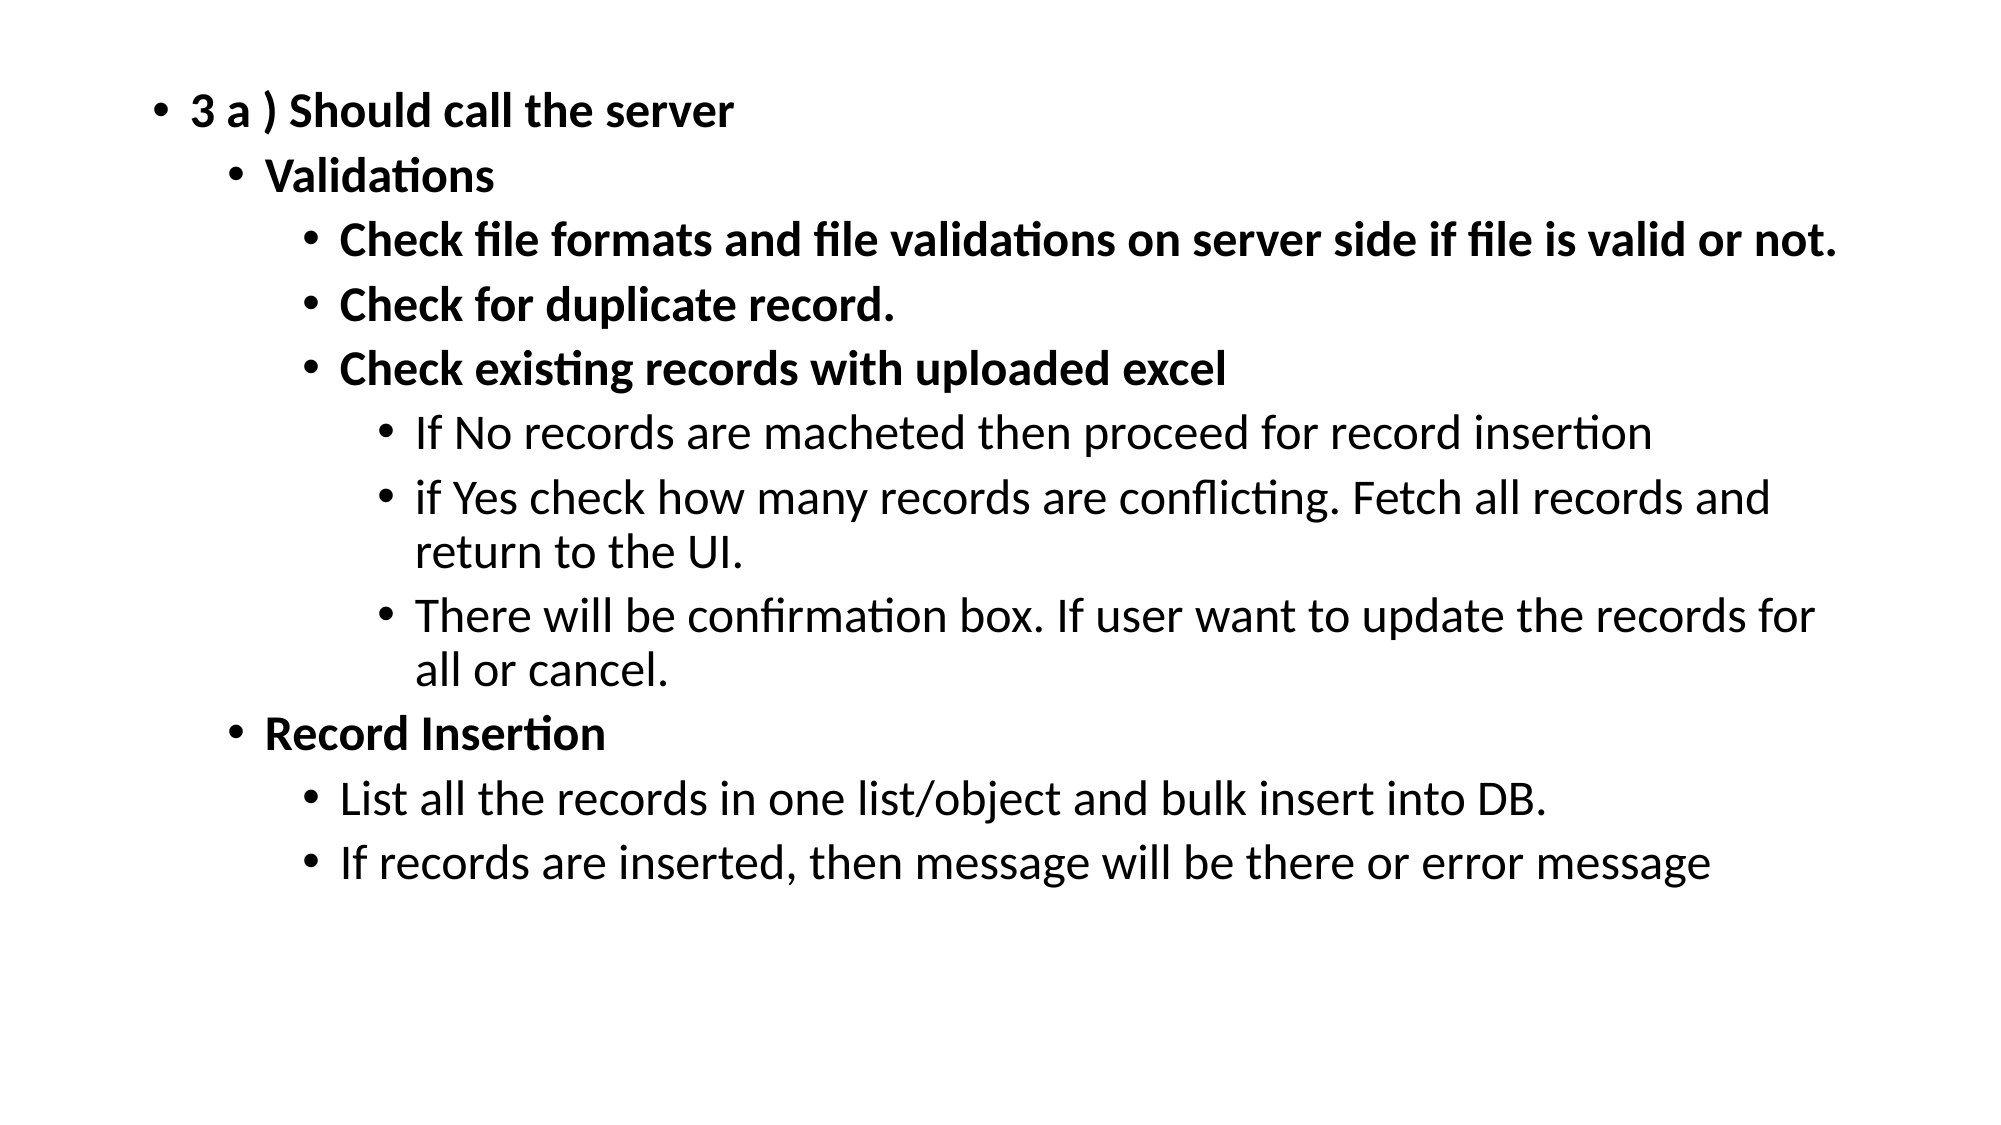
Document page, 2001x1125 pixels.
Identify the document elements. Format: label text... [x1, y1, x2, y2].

list 3 a ) Should call the server Validations Check file formats and file validations on server side if file is valid or not. Check for duplicate record. Check existing records with uploaded excel If No records are macheted then proceed for record insertion if Yes check how many records are conflicting. Fetch all records and return to the UI. There will be confirmation box. If user want to update the records for all or cancel. Record Insertion List all the records in one list/object and bulk insert into DB. If records are inserted, then message will be there or error message [137, 77, 1863, 980]
